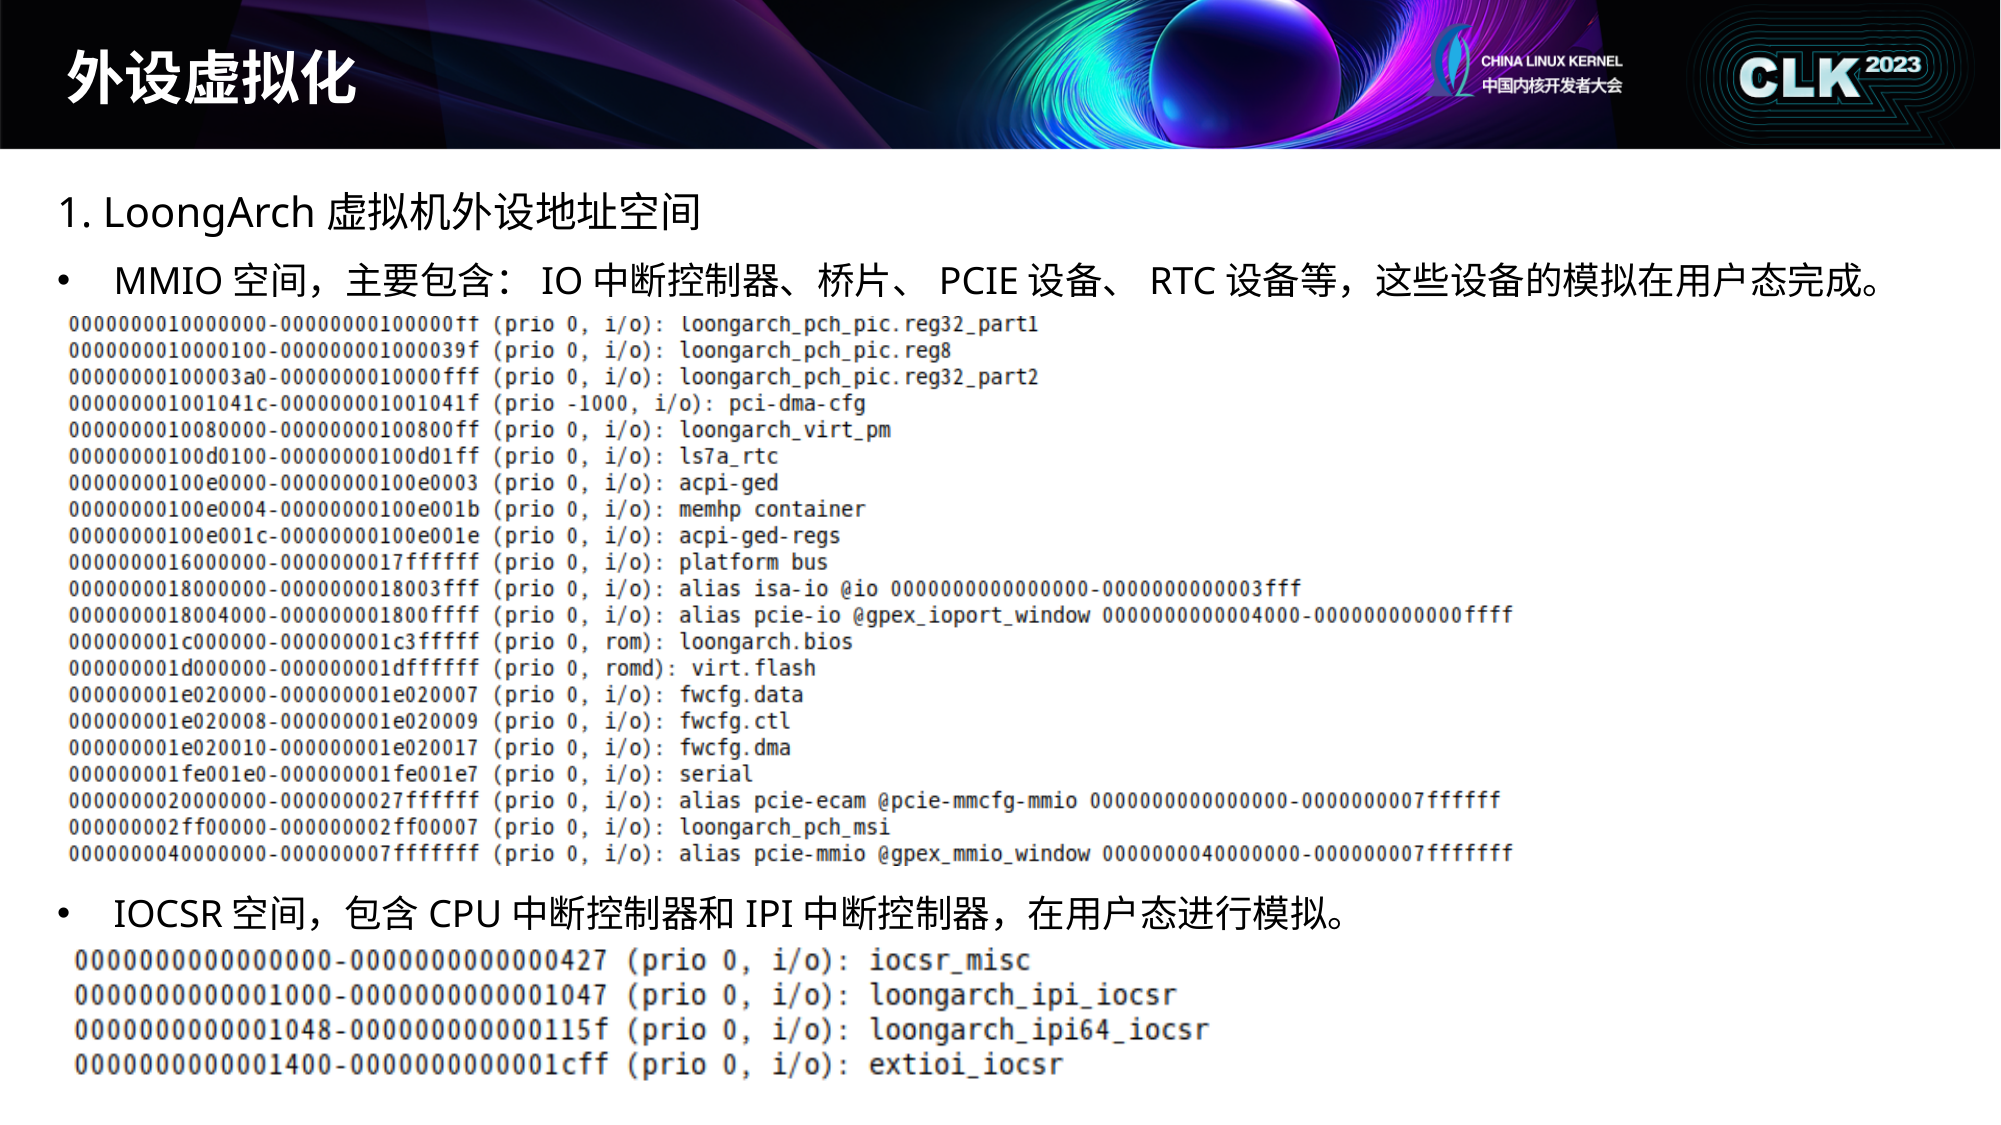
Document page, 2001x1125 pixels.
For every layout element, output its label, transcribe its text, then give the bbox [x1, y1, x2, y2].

title 外设虚拟化 [51, 26, 1003, 136]
list 1. LoongArch虚拟机外设地址空间 MMIO空间，主要包含：IO中断控制器、桥片、PCIE设备、RTC设备等，这些设备的模拟在用户态完成。 IOCSR空间，包含CPU中断控制器和IPI中断控制器，在用户态进行模拟。 [42, 178, 2000, 1125]
picture [71, 946, 1222, 1083]
picture [0, 0, 2001, 1125]
picture [66, 316, 1520, 866]
